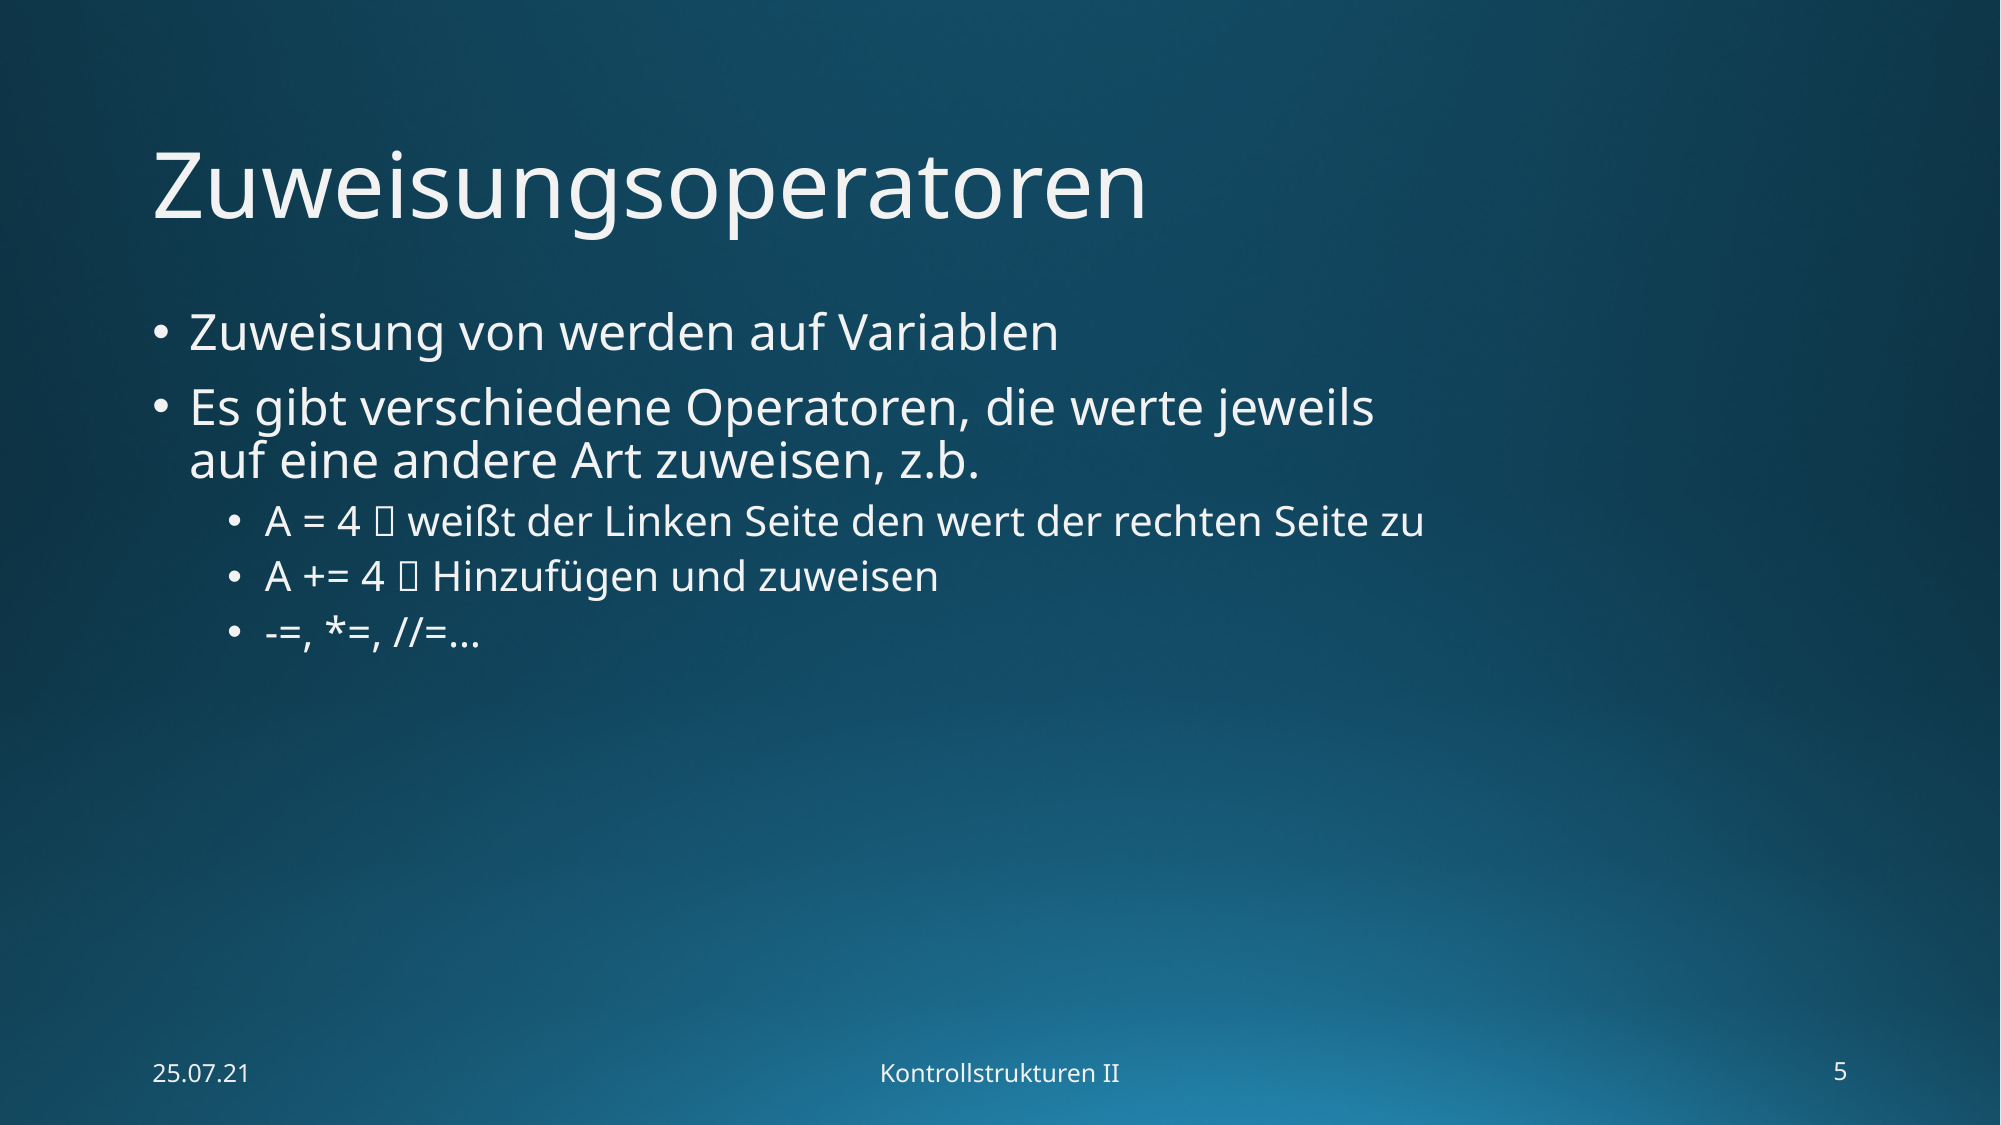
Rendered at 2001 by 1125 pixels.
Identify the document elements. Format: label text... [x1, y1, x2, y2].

footer Kontrollstrukturen II [662, 1042, 1338, 1103]
list Zuweisung von werden auf Variablen Es gibt verschiedene Operatoren, die werte jeweils auf eine andere Art zuweisen, z.b. A = 4  weißt der Linken Seite den wert der rechten Seite zu A += 4  Hinzufügen und zuweisen -=, *=, //=… [137, 299, 1443, 1014]
slide_number 5 [1412, 1042, 1863, 1103]
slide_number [137, 1042, 588, 1103]
picture [0, 0, 2001, 1125]
title Zuweisungsoperatoren [137, 59, 1443, 247]
